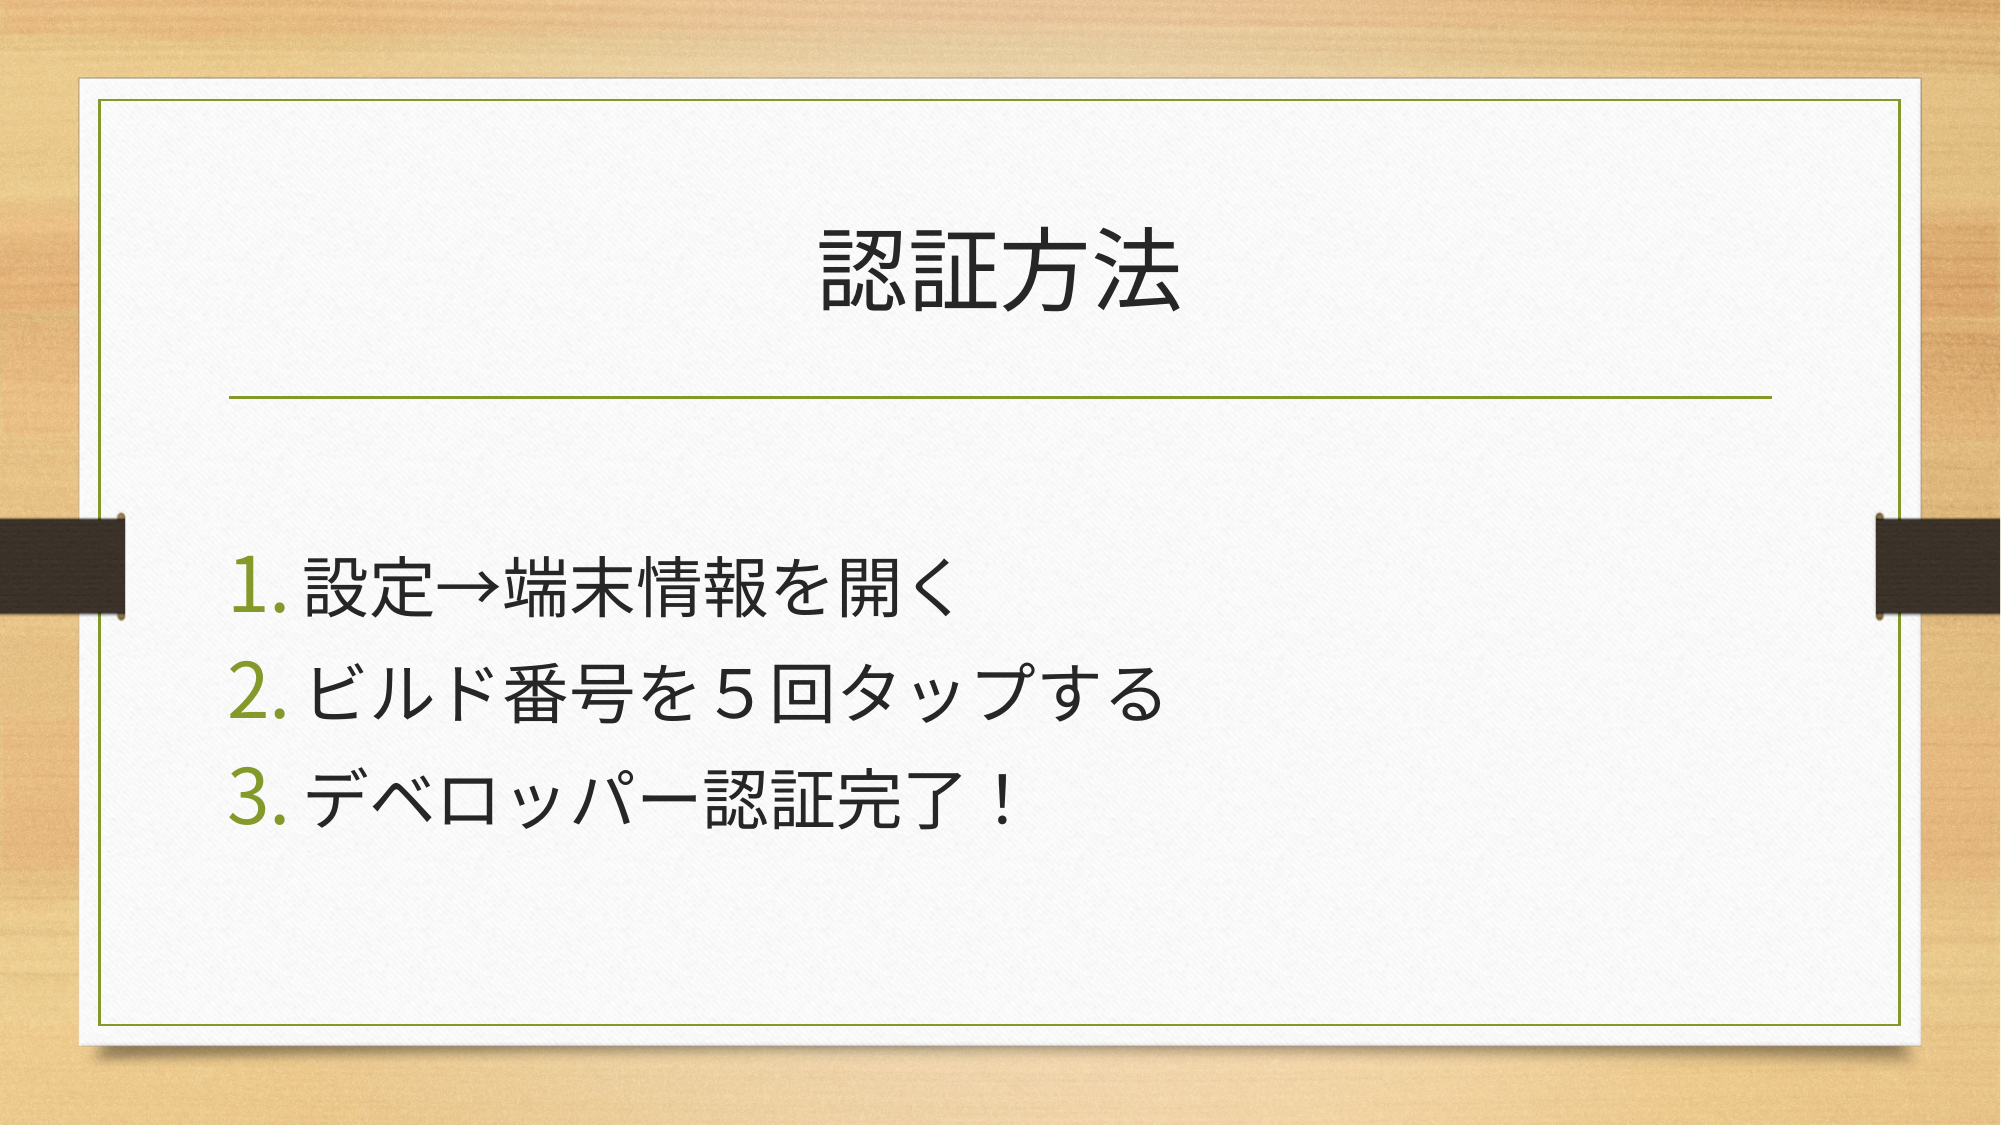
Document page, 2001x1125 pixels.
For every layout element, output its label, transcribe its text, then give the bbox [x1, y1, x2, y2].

picture [0, 0, 2001, 1125]
title 認証方法 [212, 161, 1788, 375]
list 設定→端末情報を開く ビルド番号を５回タップする デベロッパー認証完了！ [212, 419, 1788, 964]
